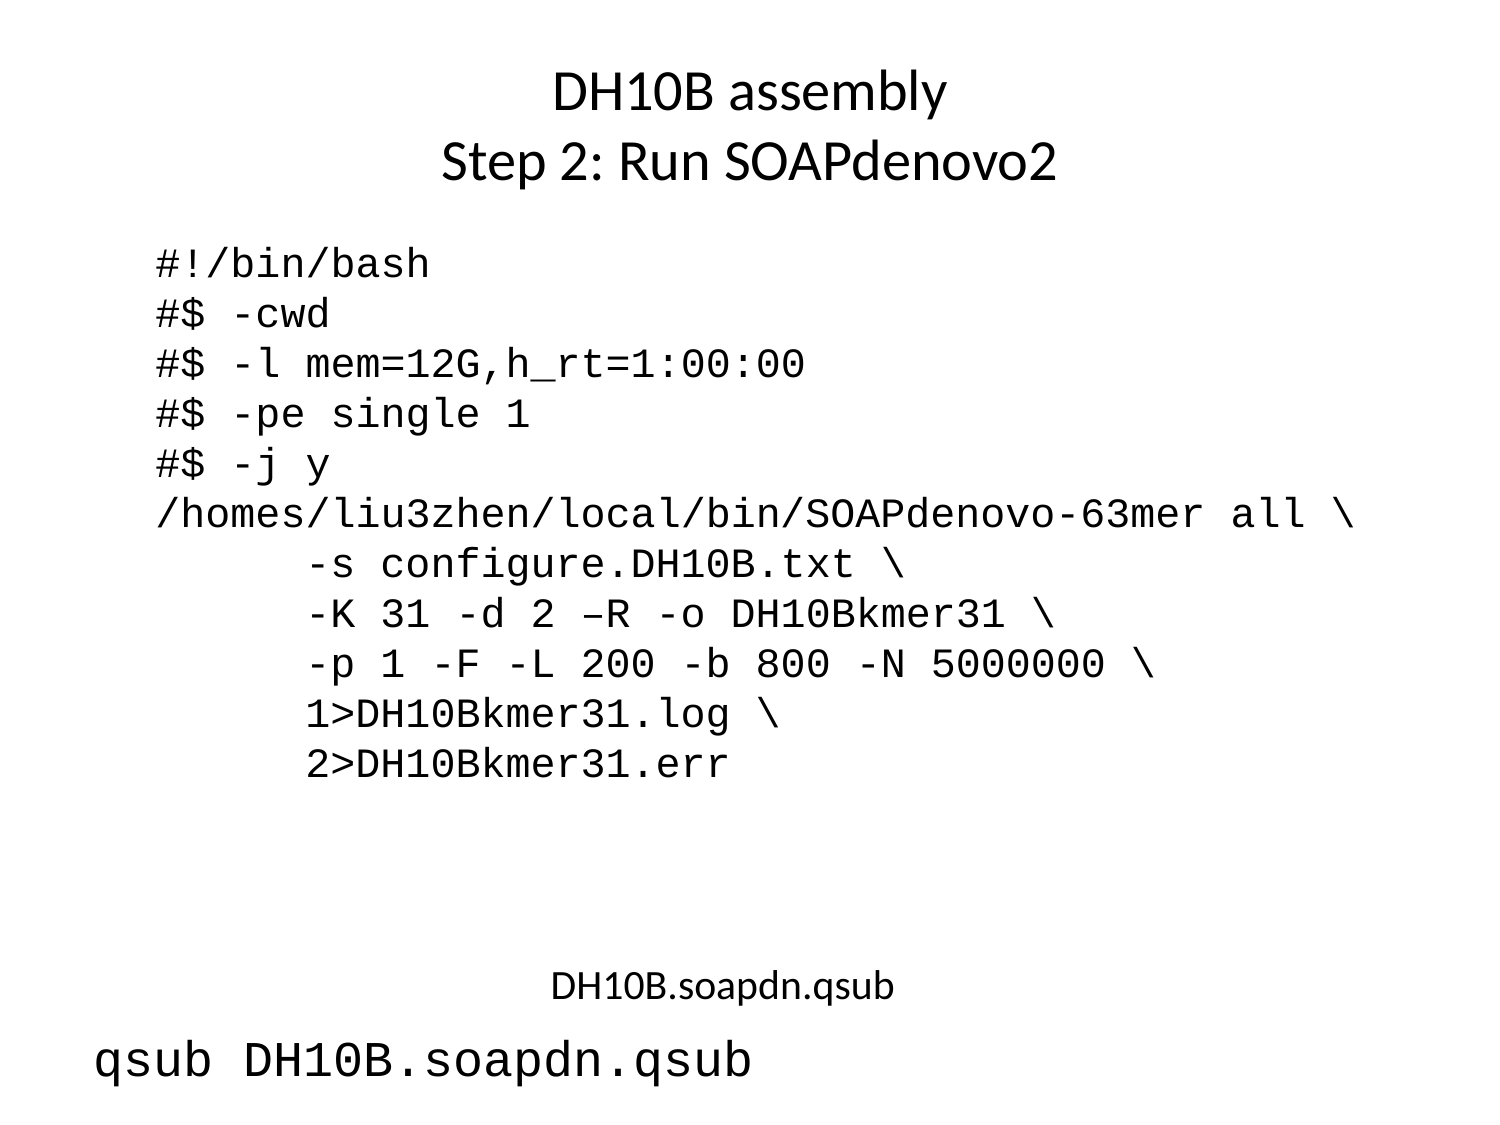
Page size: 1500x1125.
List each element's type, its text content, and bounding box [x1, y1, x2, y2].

text_box DH10B.soapdn.qsub [535, 950, 920, 1016]
title DH10B assembly Step 2: Run SOAPdenovo2 [75, 41, 1425, 203]
text_box #!/bin/bash #$ -cwd #$ -l mem=12G,h_rt=1:00:00 #$ -pe single 1 #$ -j y /homes/liu3zhen/local/bin/SOAPdenovo-63mer all \ -s configure.DH10B.txt \ -K 31 -d 2 –R -o DH10Bkmer31 \ -p 1 -F -L 200 -b 800 -N 5000000 \ 1>DH10Bkmer31.log \ 2>DH10Bkmer31.err [140, 228, 1482, 844]
text_box qsub DH10B.soapdn.qsub [78, 1018, 769, 1094]
